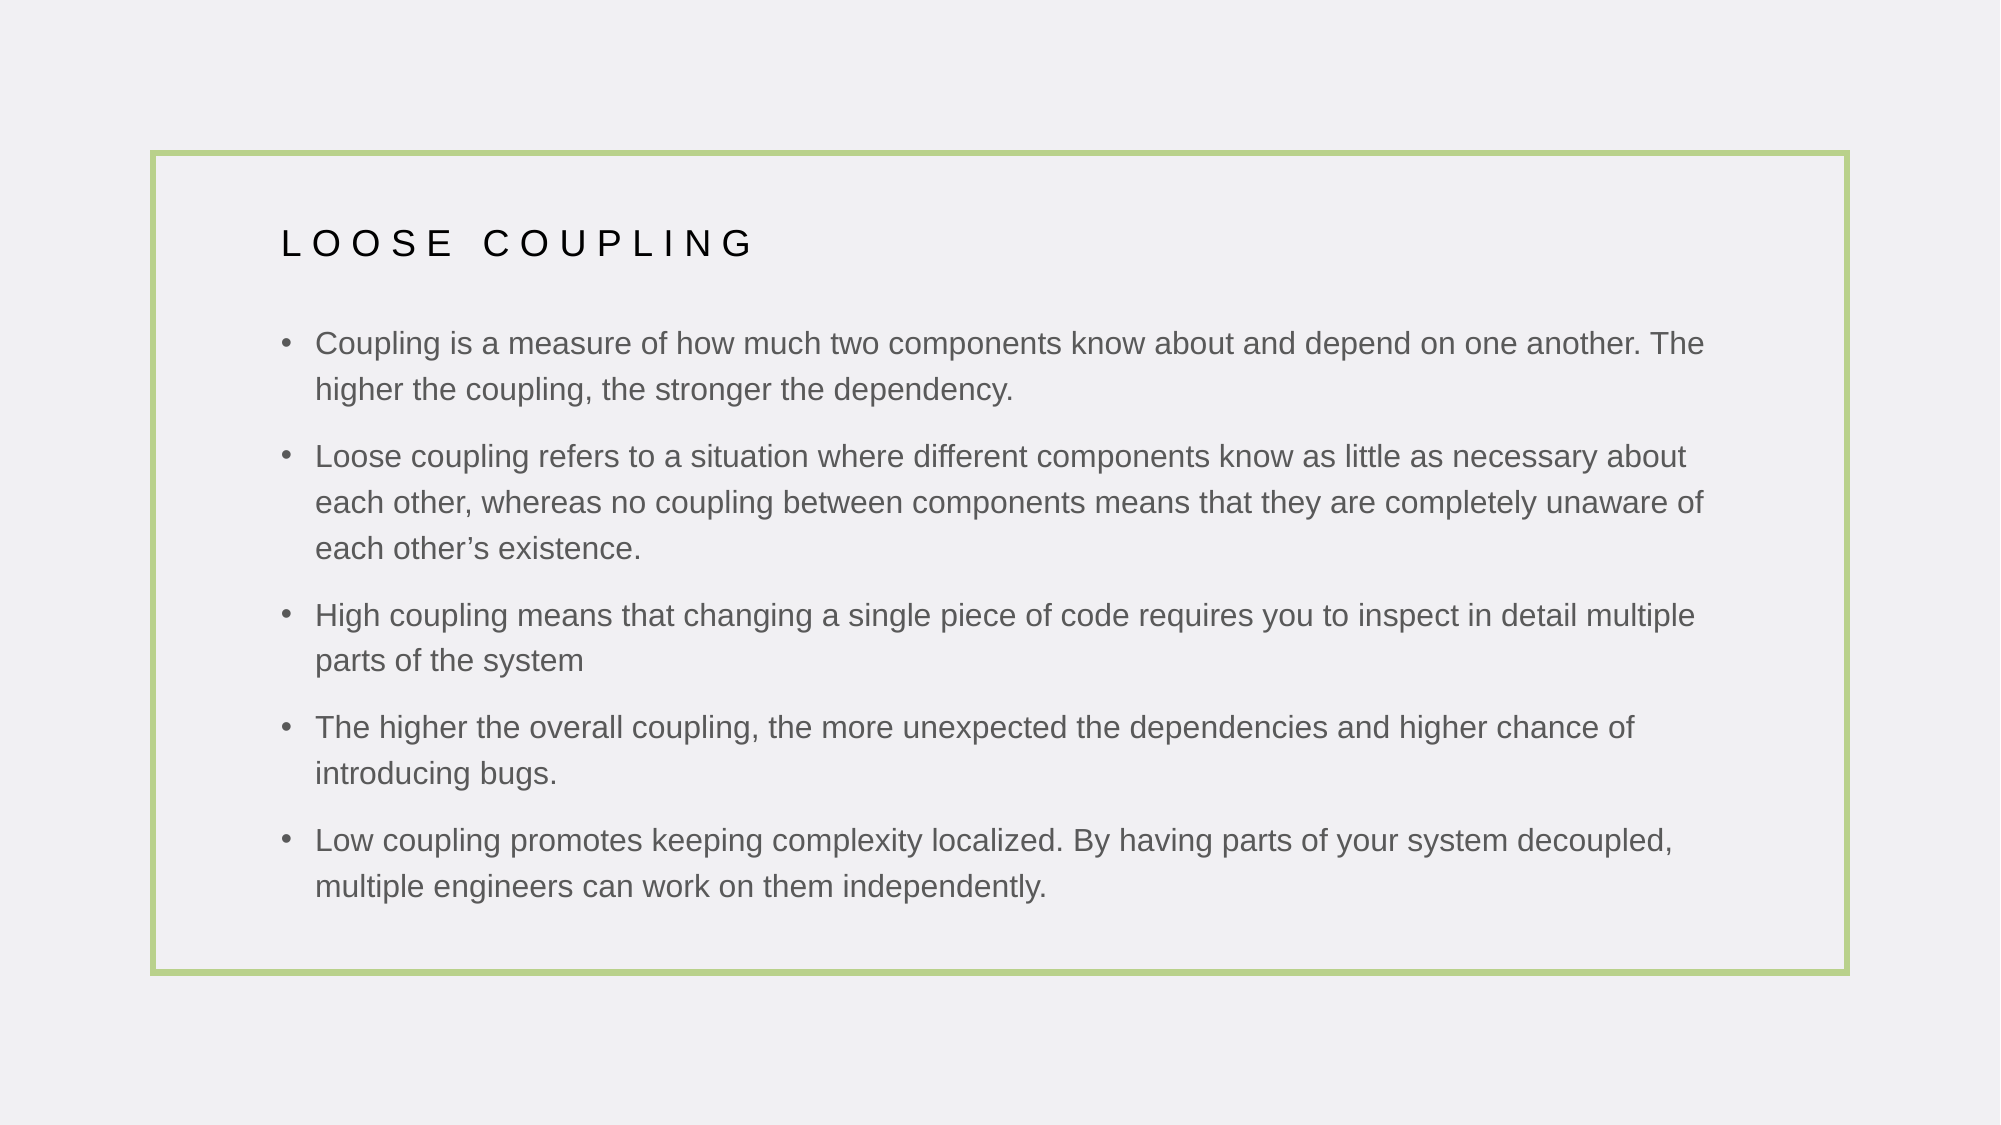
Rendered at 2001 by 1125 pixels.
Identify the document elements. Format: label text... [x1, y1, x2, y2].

list Coupling is a measure of how much two components know about and depend on one another. The higher the coupling, the stronger the dependency. Loose coupling refers to a situation where different components know as little as necessary about each other, whereas no coupling between components means that they are completely unaware of each other’s existence. High coupling means that changing a single piece of code requires you to inspect in detail multiple parts of the system The higher the overall coupling, the more unexpected the dependencies and higher chance of introducing bugs. Low coupling promotes keeping complexity localized. By having parts of your system decoupled, multiple engineers can work on them independently. [265, 307, 1739, 913]
title Loose Coupling [265, 202, 1739, 272]
